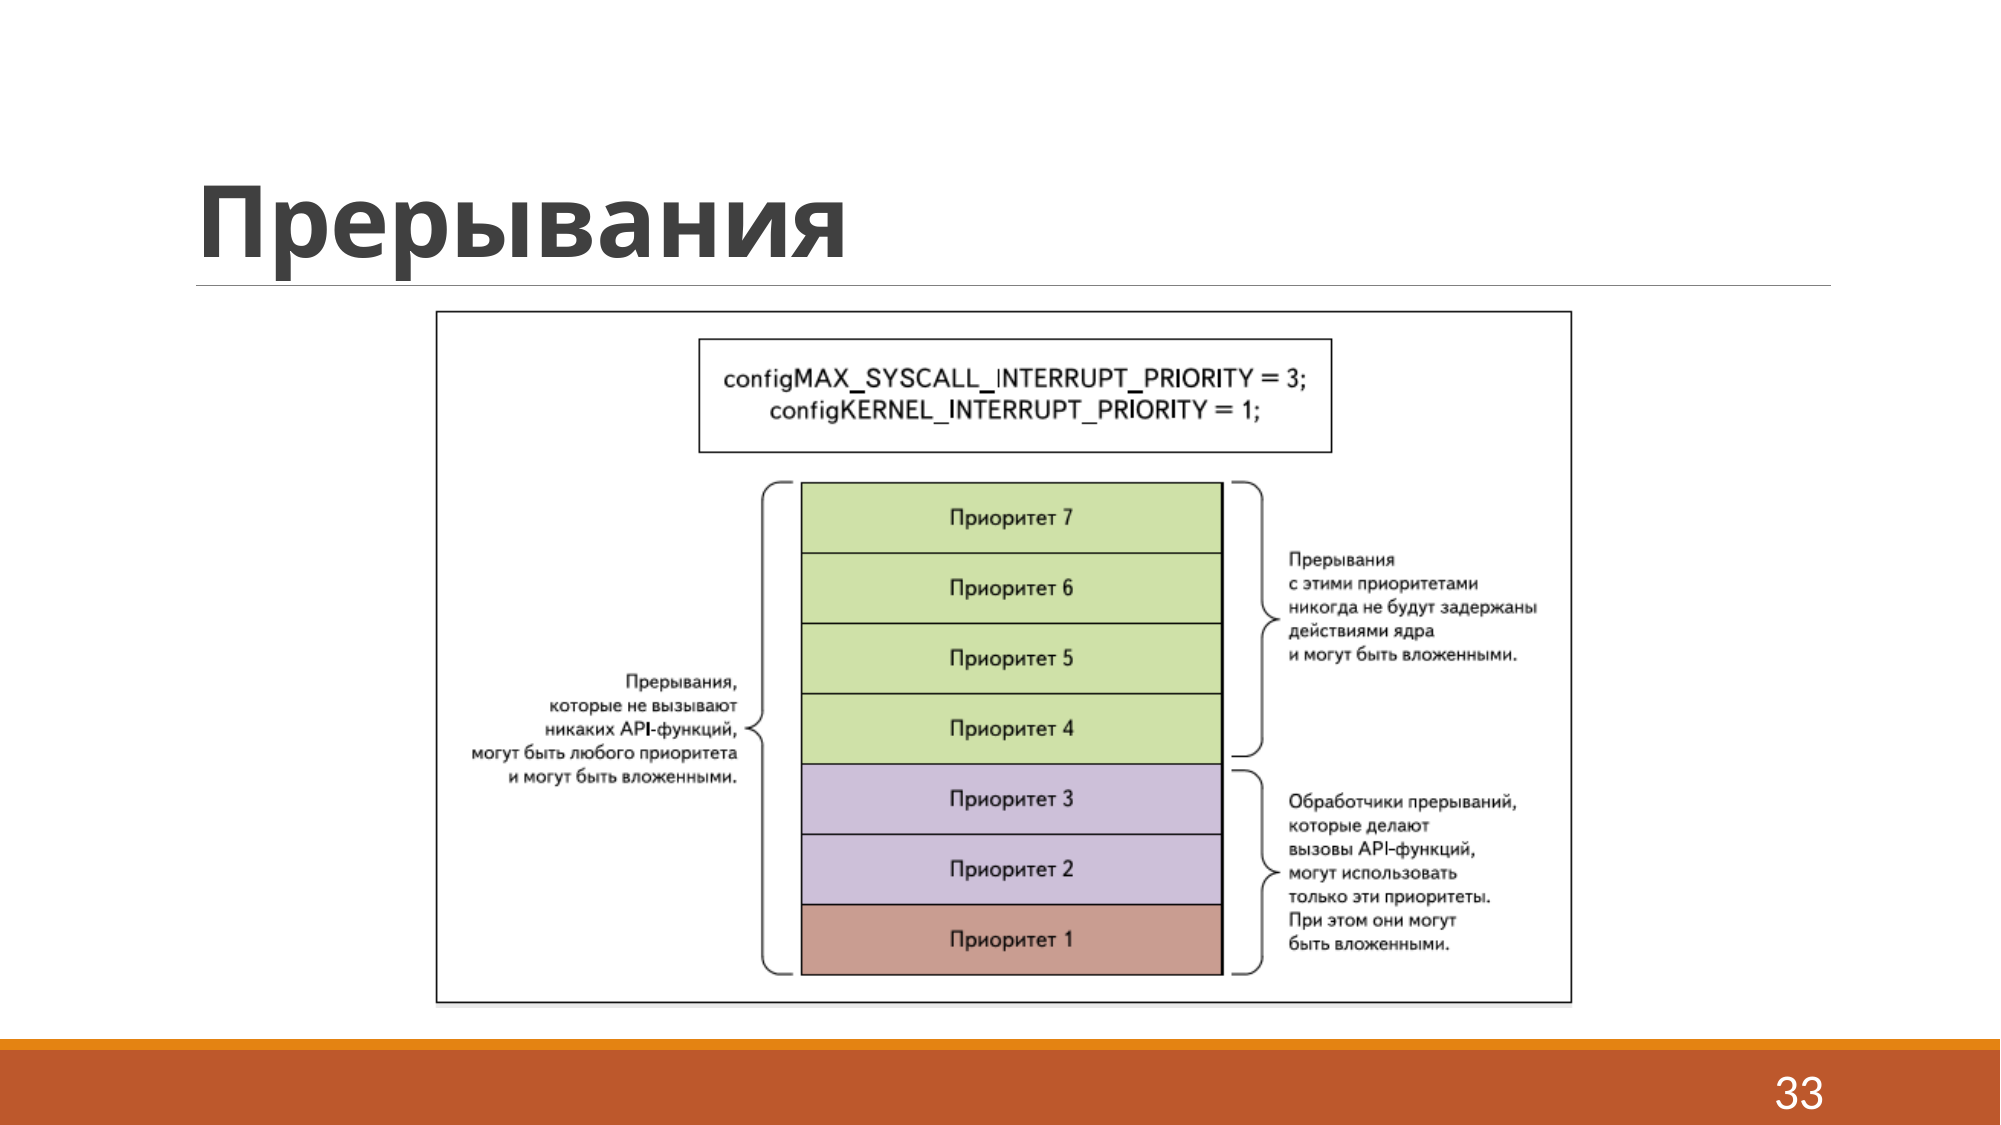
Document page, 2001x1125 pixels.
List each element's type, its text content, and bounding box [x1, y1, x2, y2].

slide_number 33 [1624, 1059, 1840, 1120]
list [429, 302, 1580, 1009]
title Прерывания [180, 47, 1830, 285]
